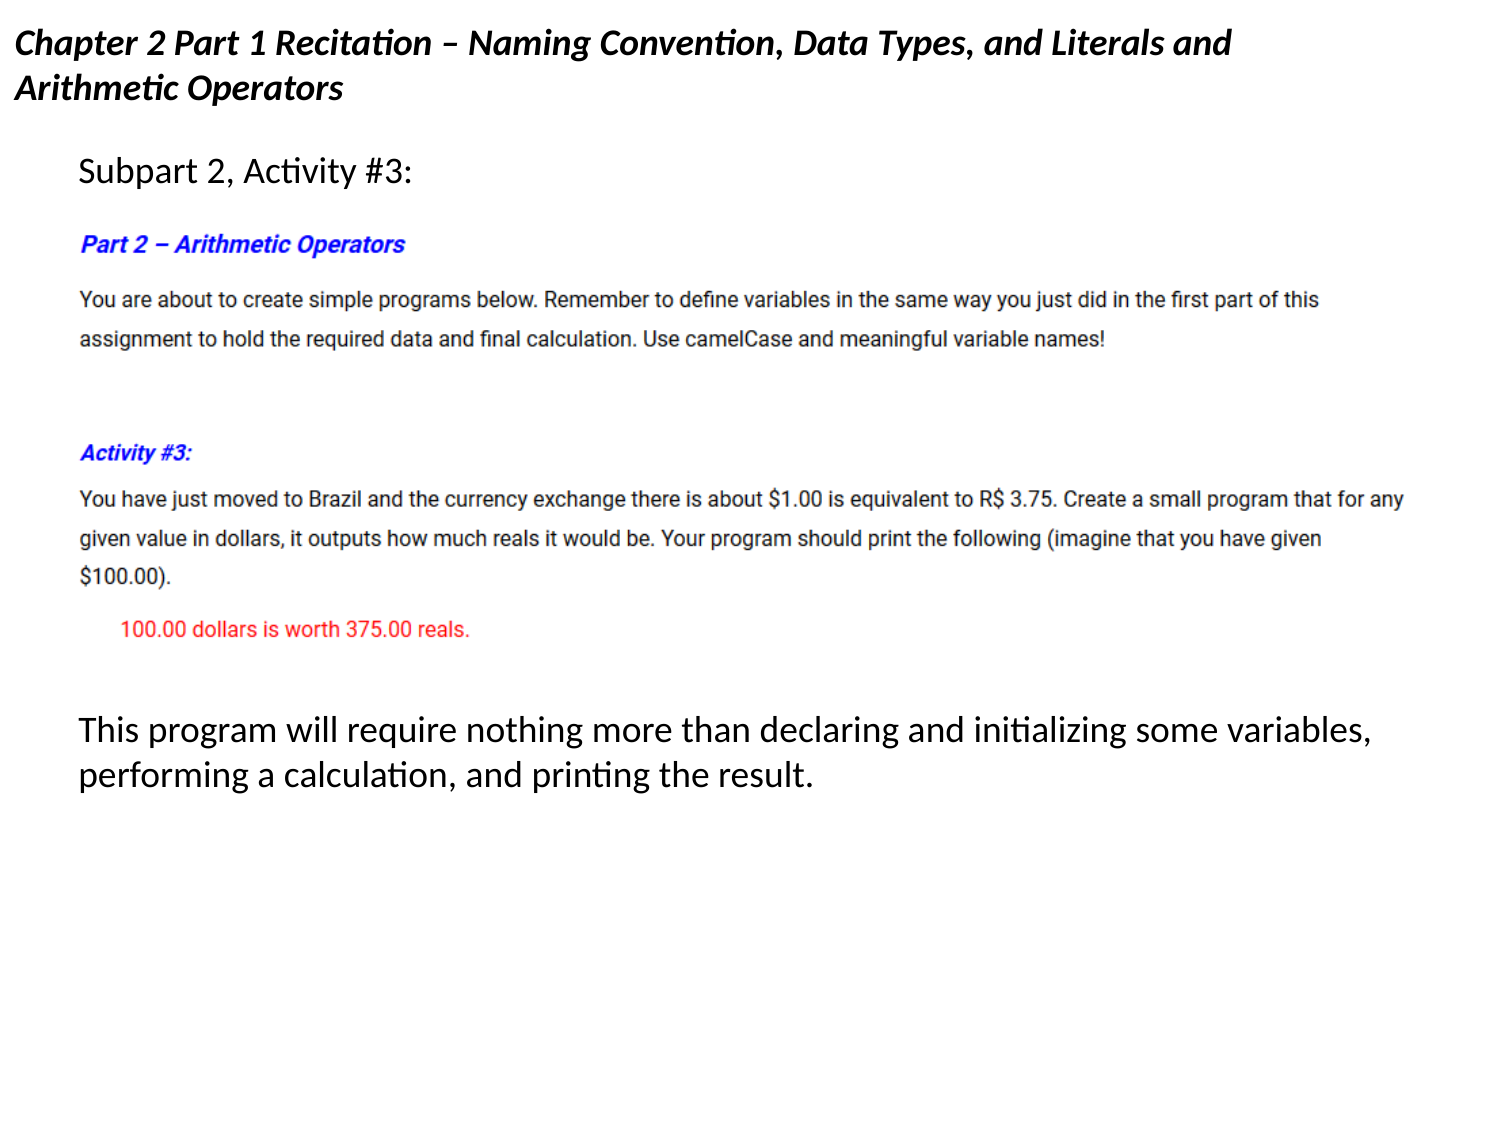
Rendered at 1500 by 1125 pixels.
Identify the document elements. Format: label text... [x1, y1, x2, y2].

text_box Chapter 2 Part 1 Recitation – Naming Convention, Data Types, and Literals and Arithmetic Operators [0, 10, 1335, 116]
picture [49, 199, 1437, 646]
text_box This program will require nothing more than declaring and initializing some variables, performing a calculation, and printing the result. [63, 697, 1398, 802]
text_box Subpart 2, Activity #3: [63, 138, 1398, 199]
